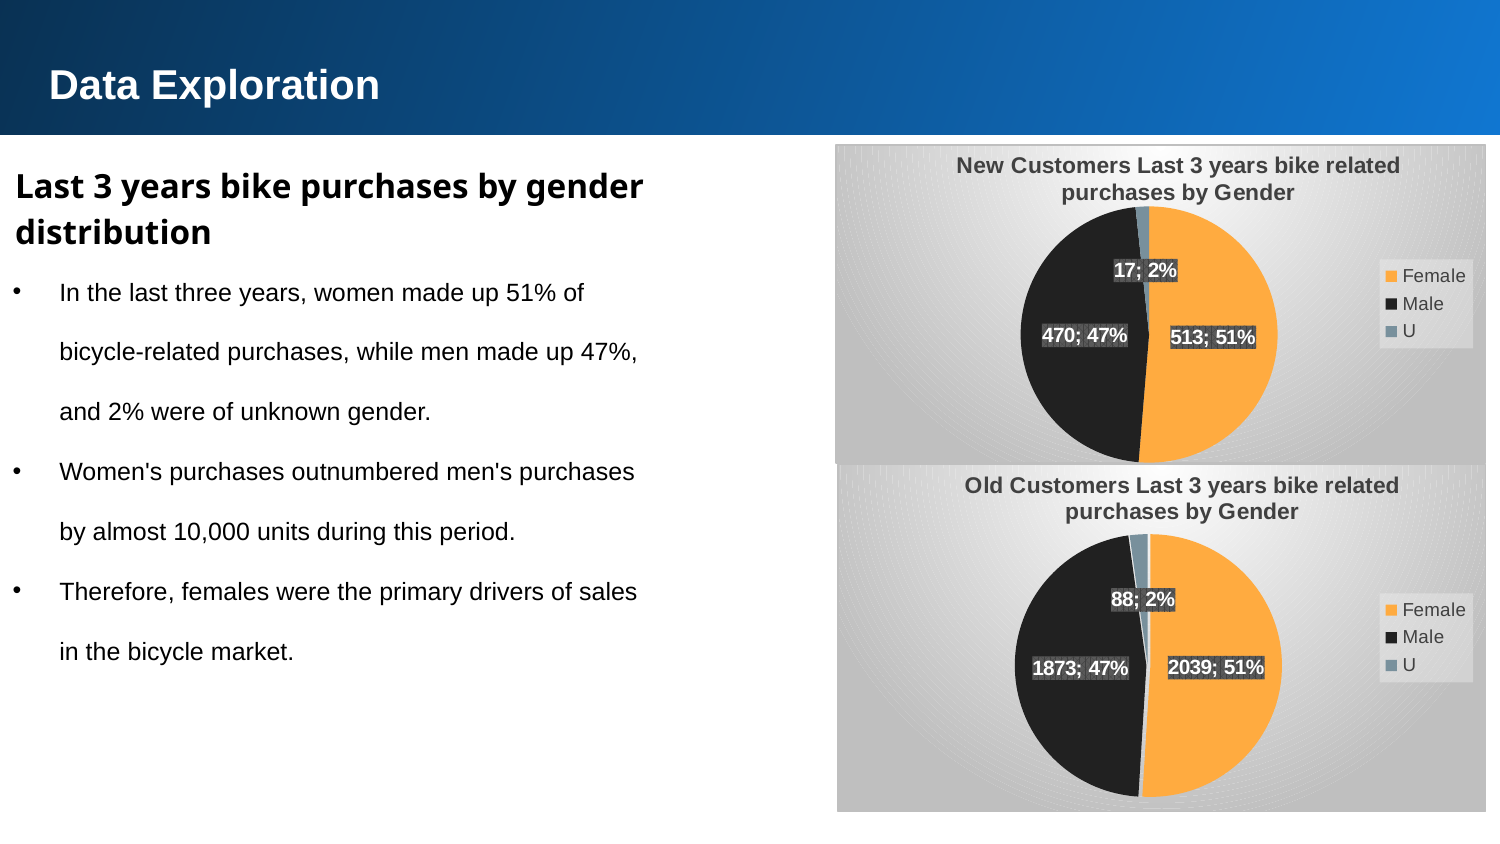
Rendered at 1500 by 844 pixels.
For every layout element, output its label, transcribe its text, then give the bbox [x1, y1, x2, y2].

text_box [0, 0, 1500, 135]
chart [834, 144, 1487, 813]
text_box Last 3 years bike purchases by gender distribution [0, 144, 833, 267]
text_box Data Exploration [33, 43, 1439, 124]
text_box In the last three years, women made up 51% of bicycle-related purchases, while men made up 47%, and 2% were of unknown gender. Women's purchases outnumbered men's purchases by almost 10,000 units during this period. Therefore, females were the primary drivers of sales in the bicycle market. [0, 231, 676, 681]
